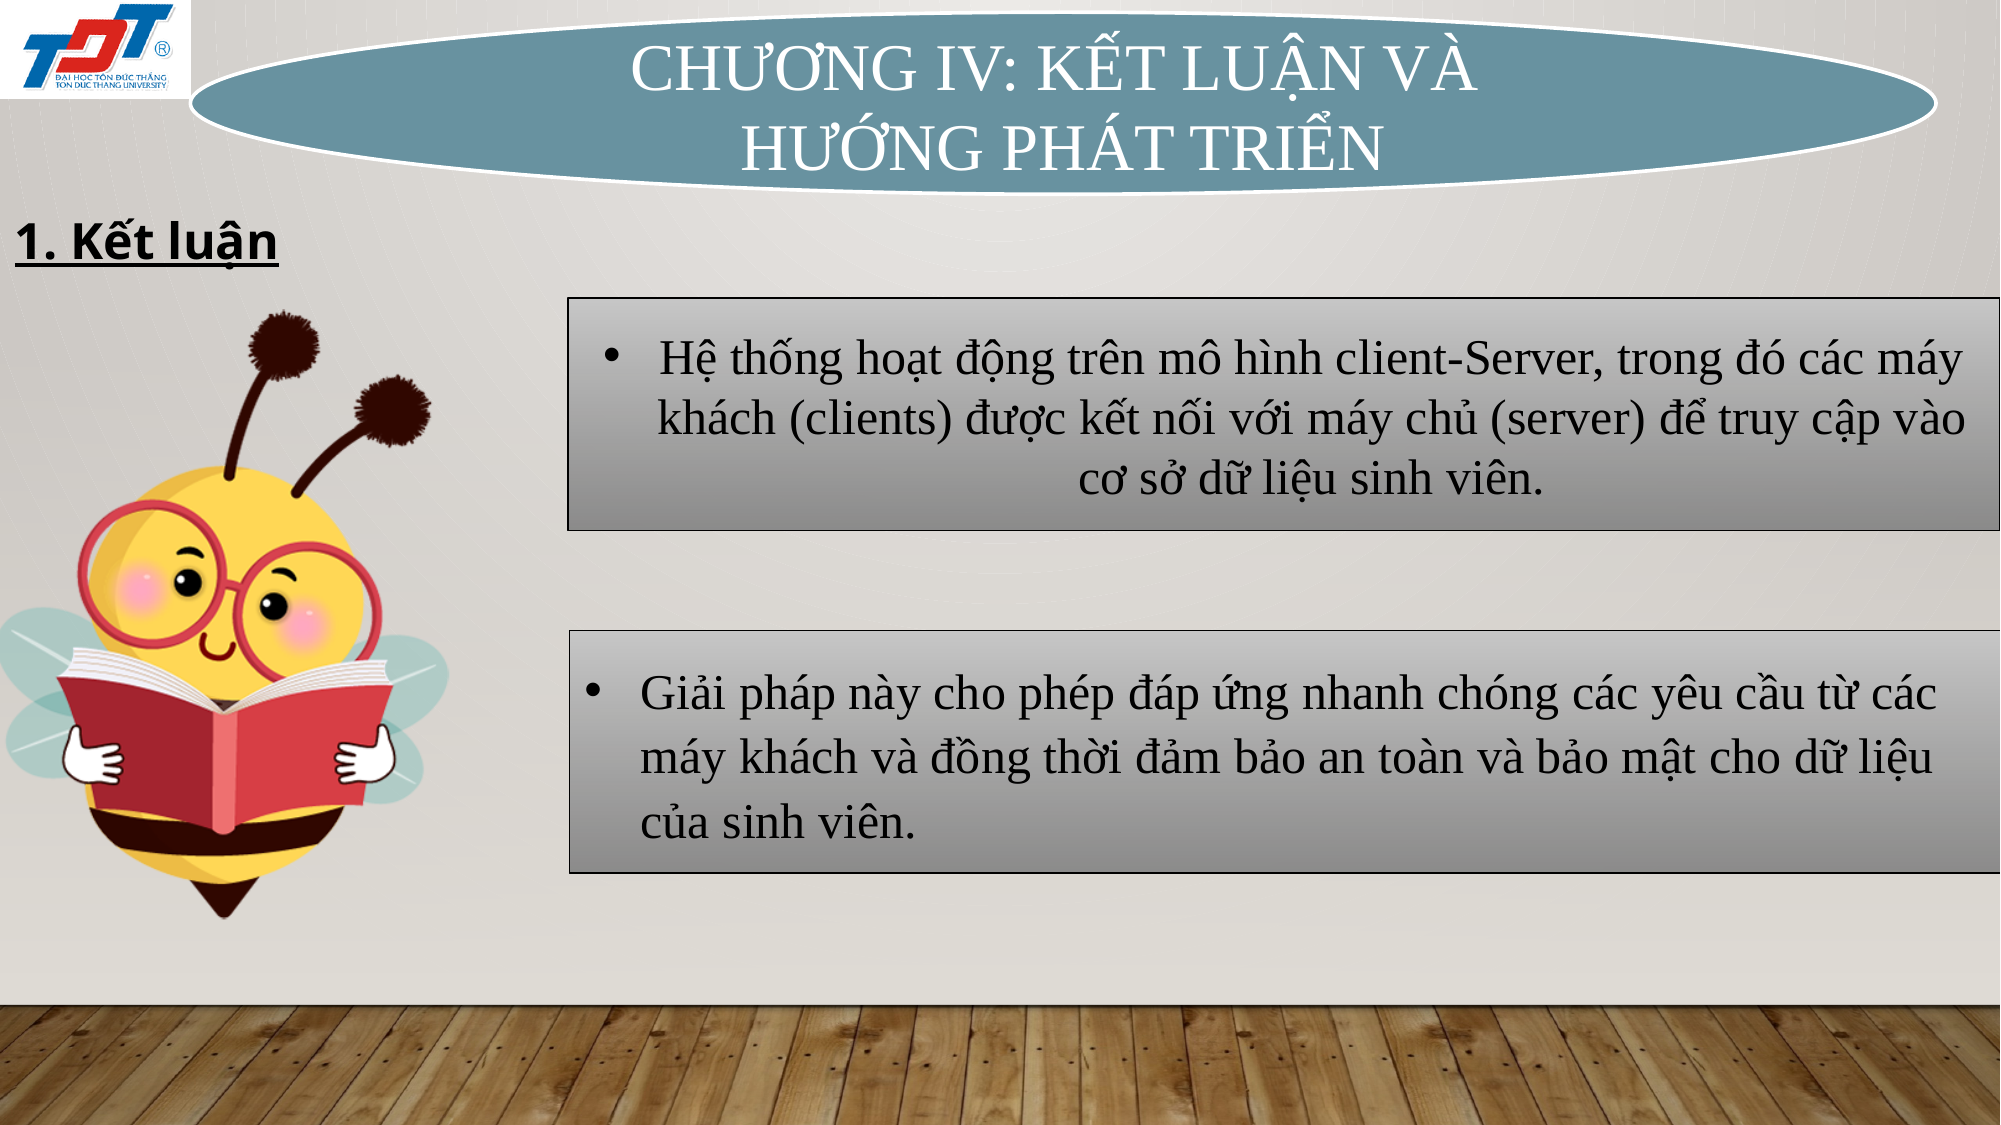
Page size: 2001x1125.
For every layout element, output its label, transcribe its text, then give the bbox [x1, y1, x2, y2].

picture [0, 297, 461, 932]
text_box Giải pháp này cho phép đáp ứng nhanh chóng các yêu cầu từ các máy khách và đồng thời đảm bảo an toàn và bảo mật cho dữ liệu của sinh viên. [569, 630, 2000, 874]
picture [0, 0, 191, 99]
text_box Hệ thống hoạt động trên mô hình client-Server, trong đó các máy khách (clients) được kết nối với máy chủ (server) để truy cập vào cơ sở dữ liệu sinh viên. [567, 297, 2000, 531]
text_box 1. Kết luận [0, 202, 536, 277]
picture [0, 1005, 2000, 1125]
text_box CHƯƠNG IV: KẾT LUẬN VÀ HƯỚNG PHÁT TRIỂN [188, 10, 1938, 197]
